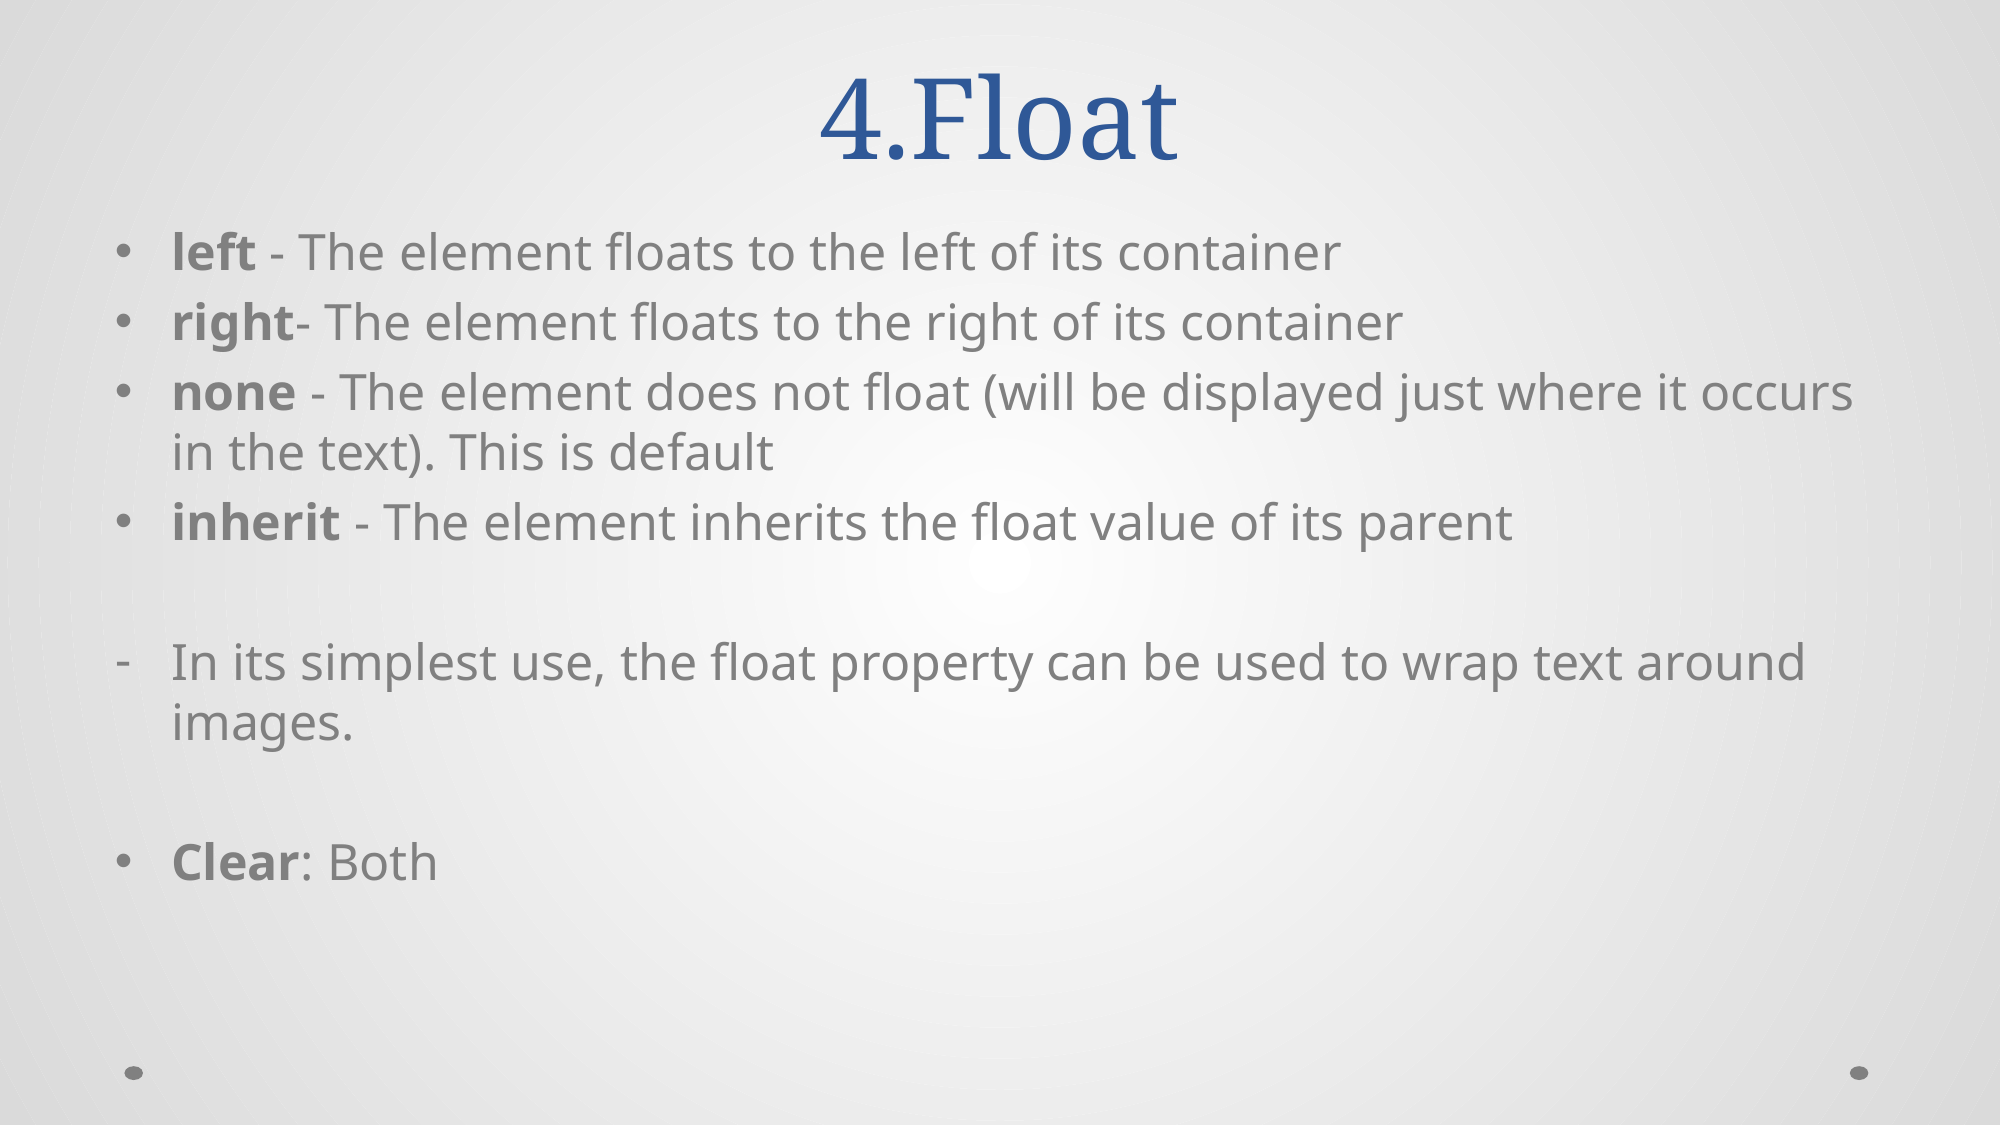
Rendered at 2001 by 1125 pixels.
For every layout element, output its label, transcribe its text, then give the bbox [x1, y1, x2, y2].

list left - The element floats to the left of its container right- The element floats to the right of its container none - The element does not float (will be displayed just where it occurs in the text). This is default inherit - The element inherits the float value of its parent In its simplest use, the float property can be used to wrap text around images. Clear: Both [99, 212, 1900, 956]
title 4.Float [99, 0, 1900, 191]
